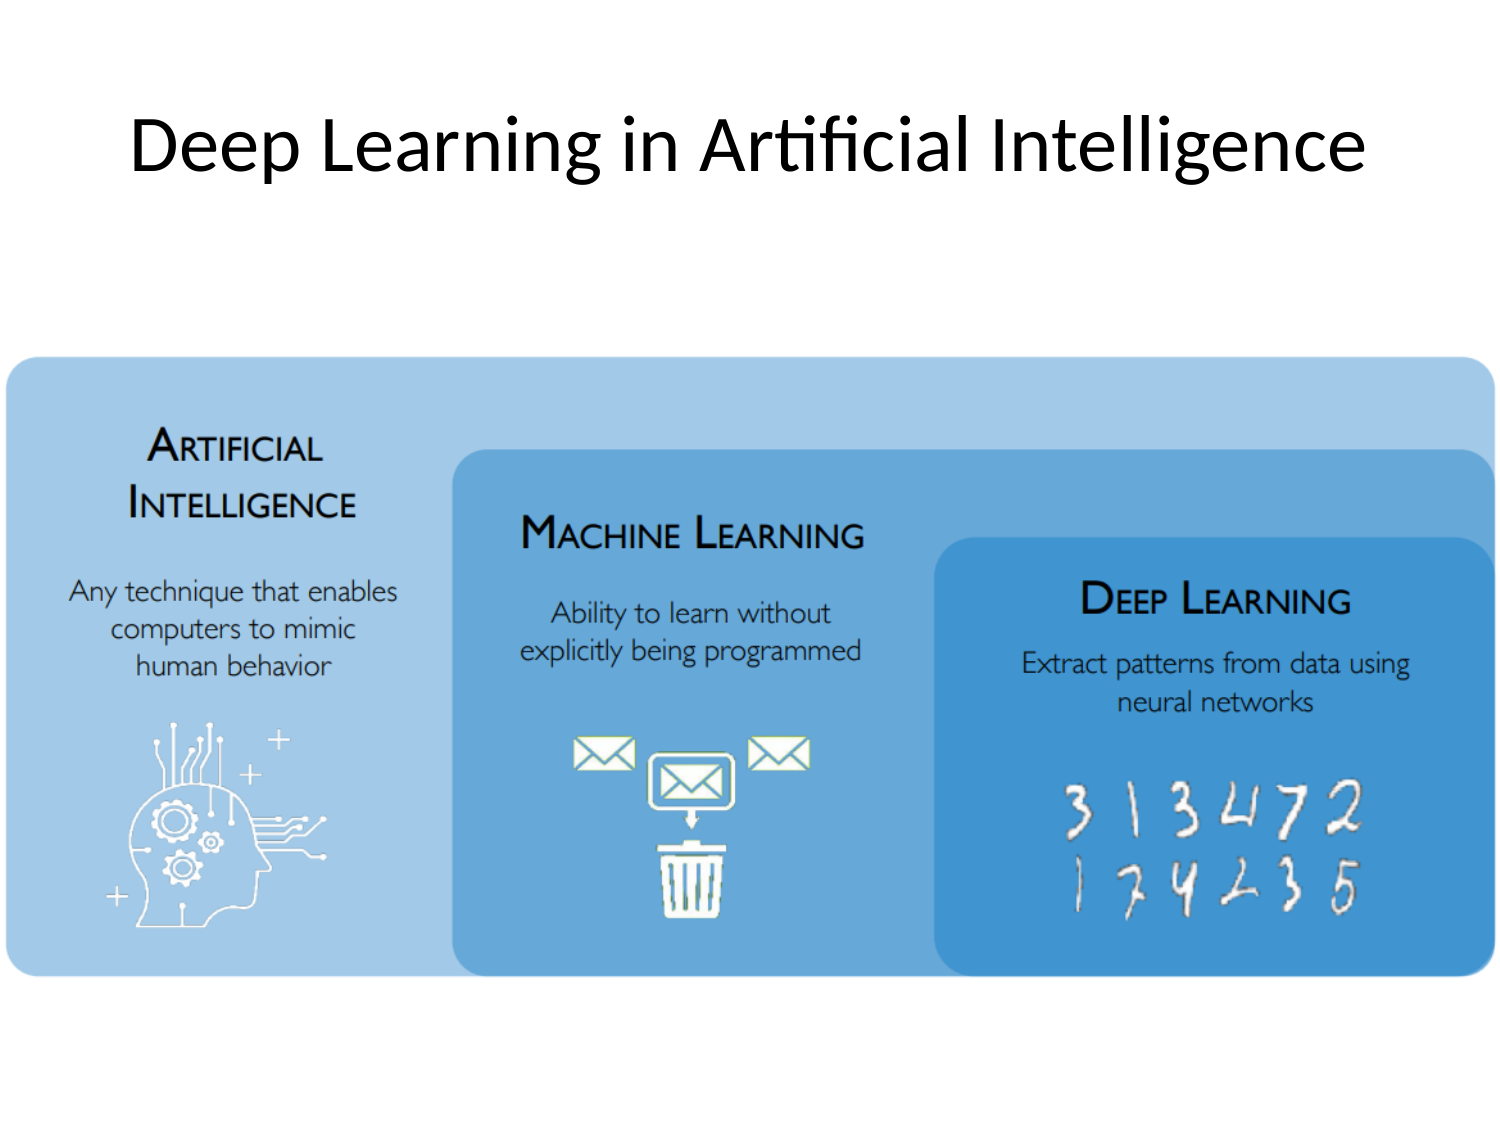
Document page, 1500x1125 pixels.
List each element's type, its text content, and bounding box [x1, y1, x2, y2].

picture [0, 352, 1500, 980]
title Deep Learning in Artificial Intelligence [75, 45, 1425, 233]
